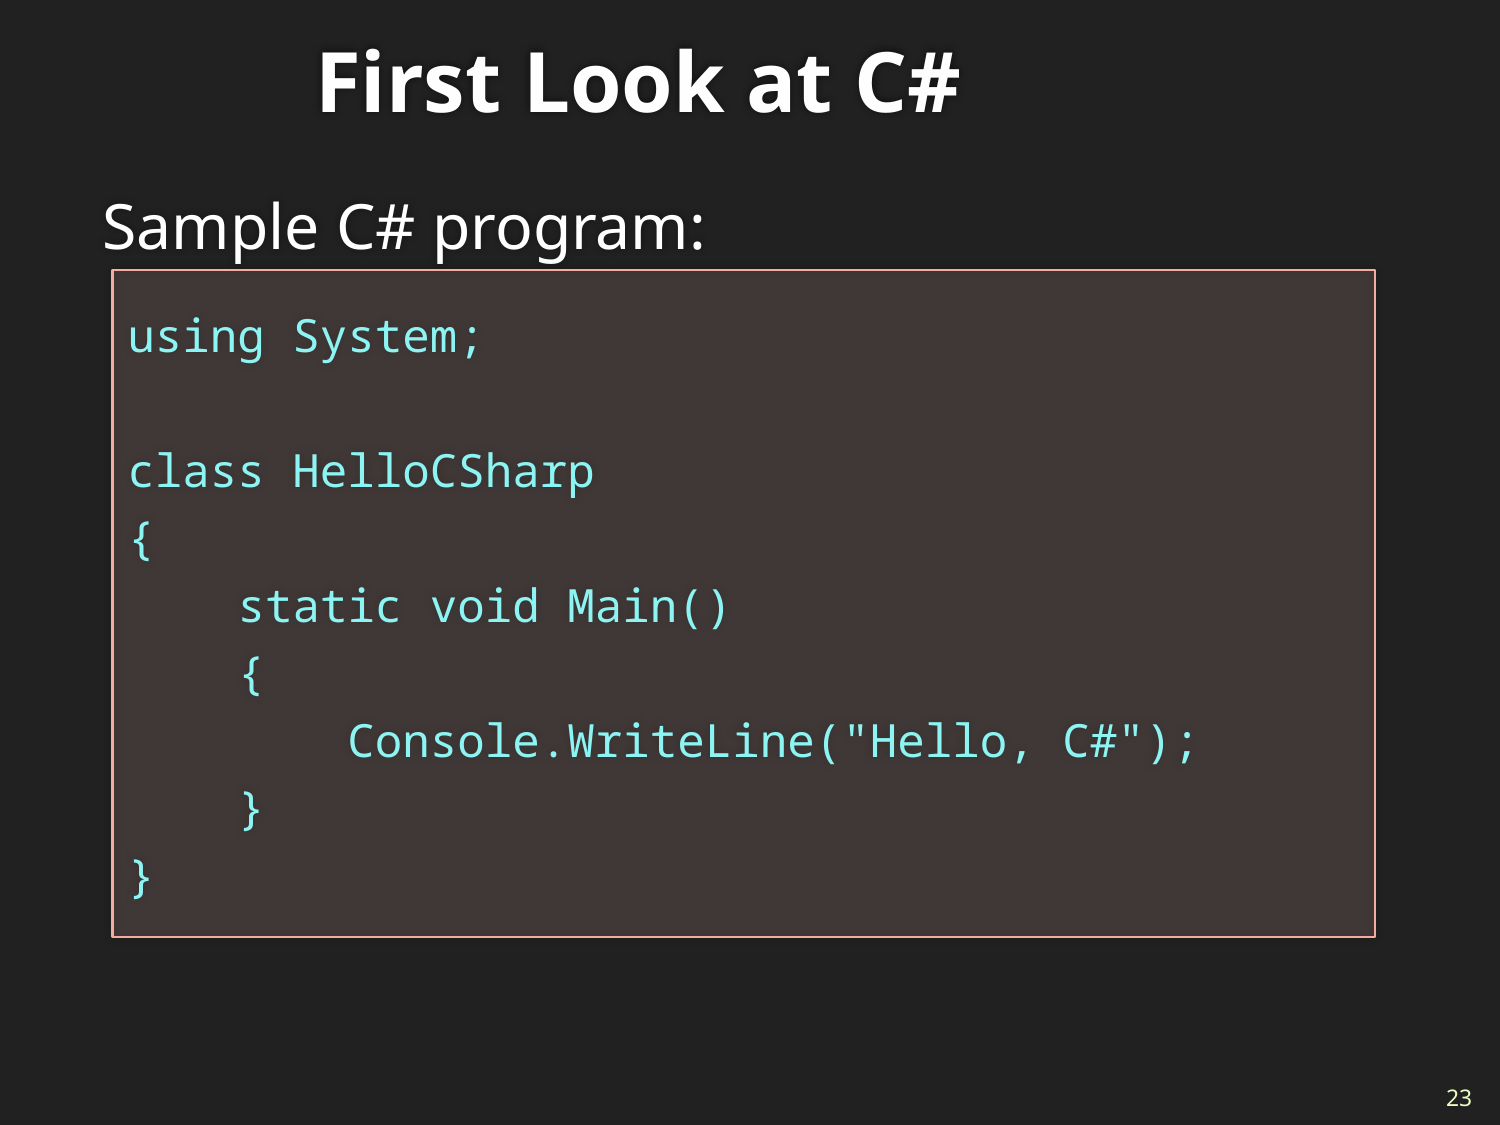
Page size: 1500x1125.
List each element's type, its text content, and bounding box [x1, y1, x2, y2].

slide_number 23 [1412, 1074, 1488, 1118]
list using System; class HelloCSharp { static void Main() { Console.WriteLine("Hello, C#"); } } [111, 269, 1376, 938]
list Sample C# program: [87, 174, 1413, 271]
title First Look at C# [300, 12, 1463, 163]
